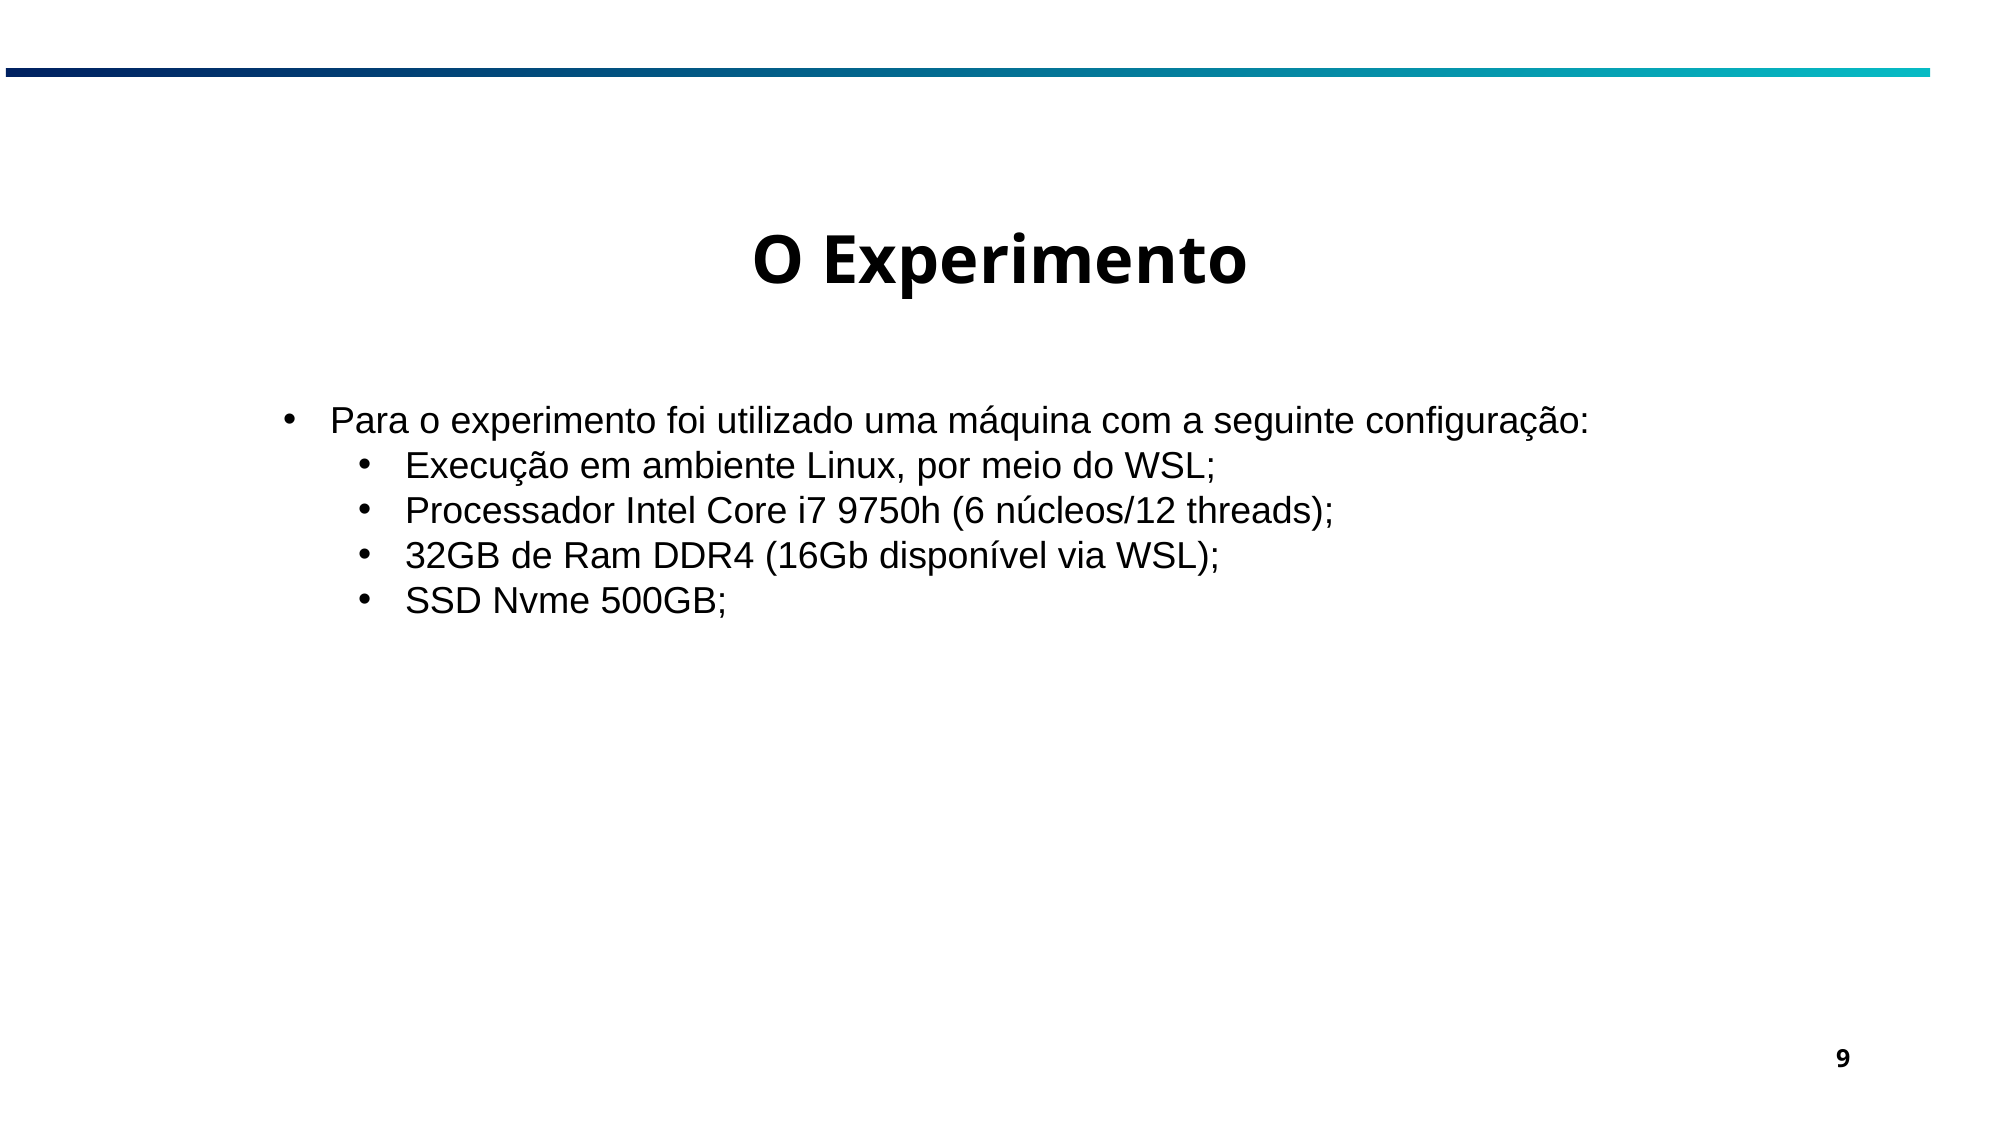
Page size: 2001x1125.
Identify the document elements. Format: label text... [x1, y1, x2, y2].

picture [669, 68, 678, 77]
text_box Para o experimento foi utilizado uma máquina com a seguinte configuração: Execução em ambiente Linux, por meio do WSL; Processador Intel Core i7 9750h (6 núcleos/12 threads); 32GB de Ram DDR4 (16Gb disponível via WSL); SSD Nvme 500GB; [268, 388, 1732, 674]
title O Experimento [293, 218, 1707, 300]
